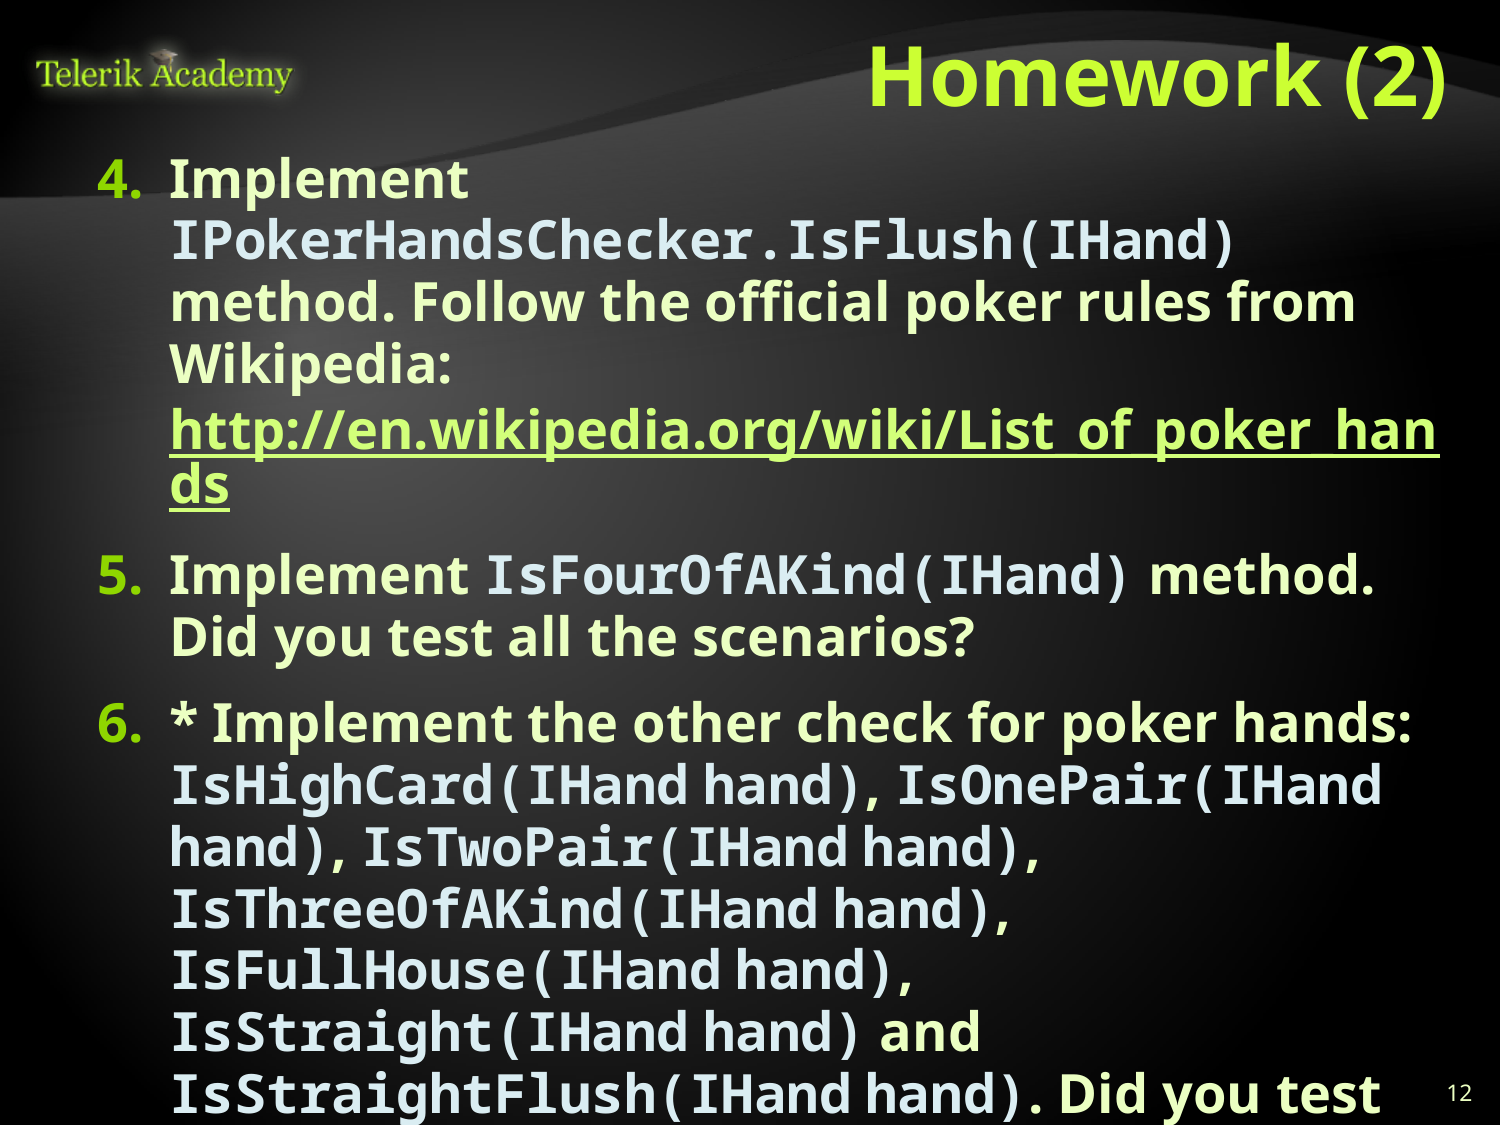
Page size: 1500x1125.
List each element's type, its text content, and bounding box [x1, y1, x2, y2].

list Implement IPokerHandsChecker.IsFlush(IHand) method. Follow the official poker rules from Wikipedia: http://en.wikipedia.org/wiki/List_of_poker_hands Implement IsFourOfAKind(IHand) method. Did you test all the scenarios? * Implement the other check for poker hands: IsHighCard(IHand hand), IsOnePair(IHand hand), IsTwoPair(IHand hand), IsThreeOfAKind(IHand hand), IsFullHouse(IHand hand), IsStraight(IHand hand) and IsStraightFlush(IHand hand). Did you test all the scenarios well? * Implement a card comparison logic for Poker hands (+ tests). CompareHands(…) should return -1, 0 or 1. [37, 141, 1463, 1092]
slide_number 12 [1412, 1074, 1488, 1113]
title Homework (2) [16, 12, 1463, 141]
picture [0, 0, 1500, 1125]
